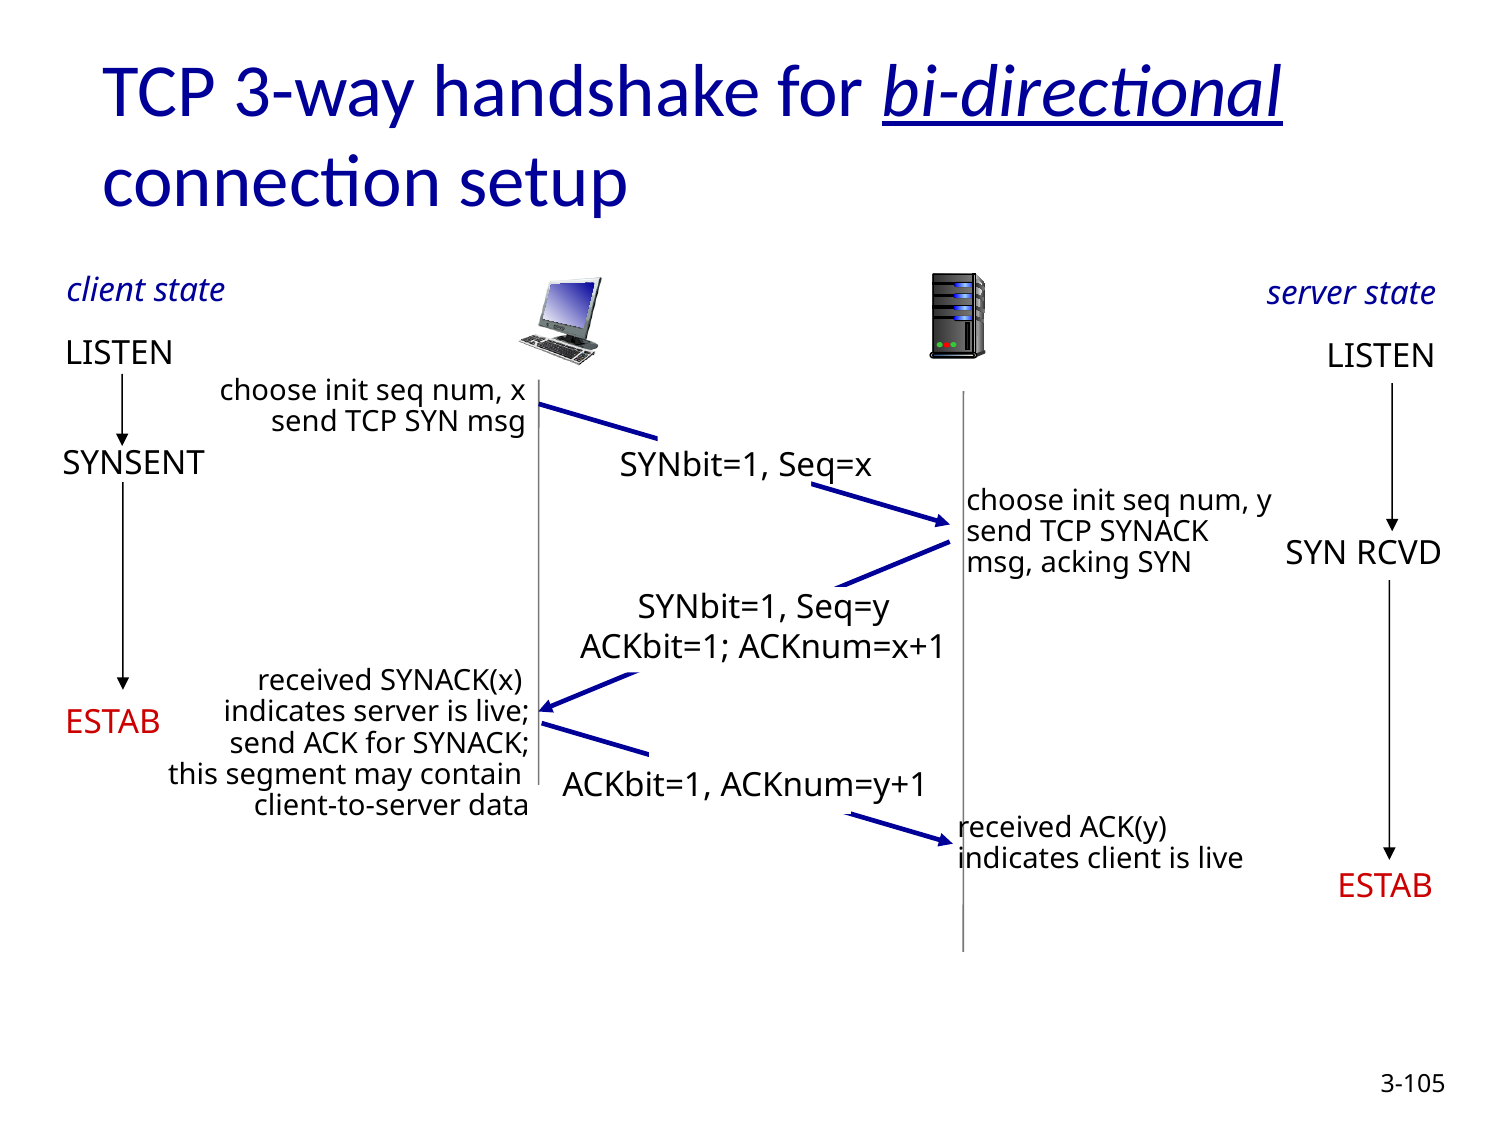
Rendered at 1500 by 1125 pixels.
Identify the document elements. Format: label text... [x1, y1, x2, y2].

slide_number 3-105 [1365, 1060, 1477, 1106]
text_box [1383, 587, 1396, 860]
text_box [49, 482, 177, 749]
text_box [48, 389, 219, 490]
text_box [537, 477, 1280, 712]
title TCP 3-way handshake for bi-directional connection setup [87, 37, 1363, 225]
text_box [49, 260, 1454, 382]
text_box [1271, 385, 1456, 579]
text_box ESTAB [1322, 856, 1448, 912]
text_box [163, 657, 1252, 884]
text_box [212, 391, 951, 525]
